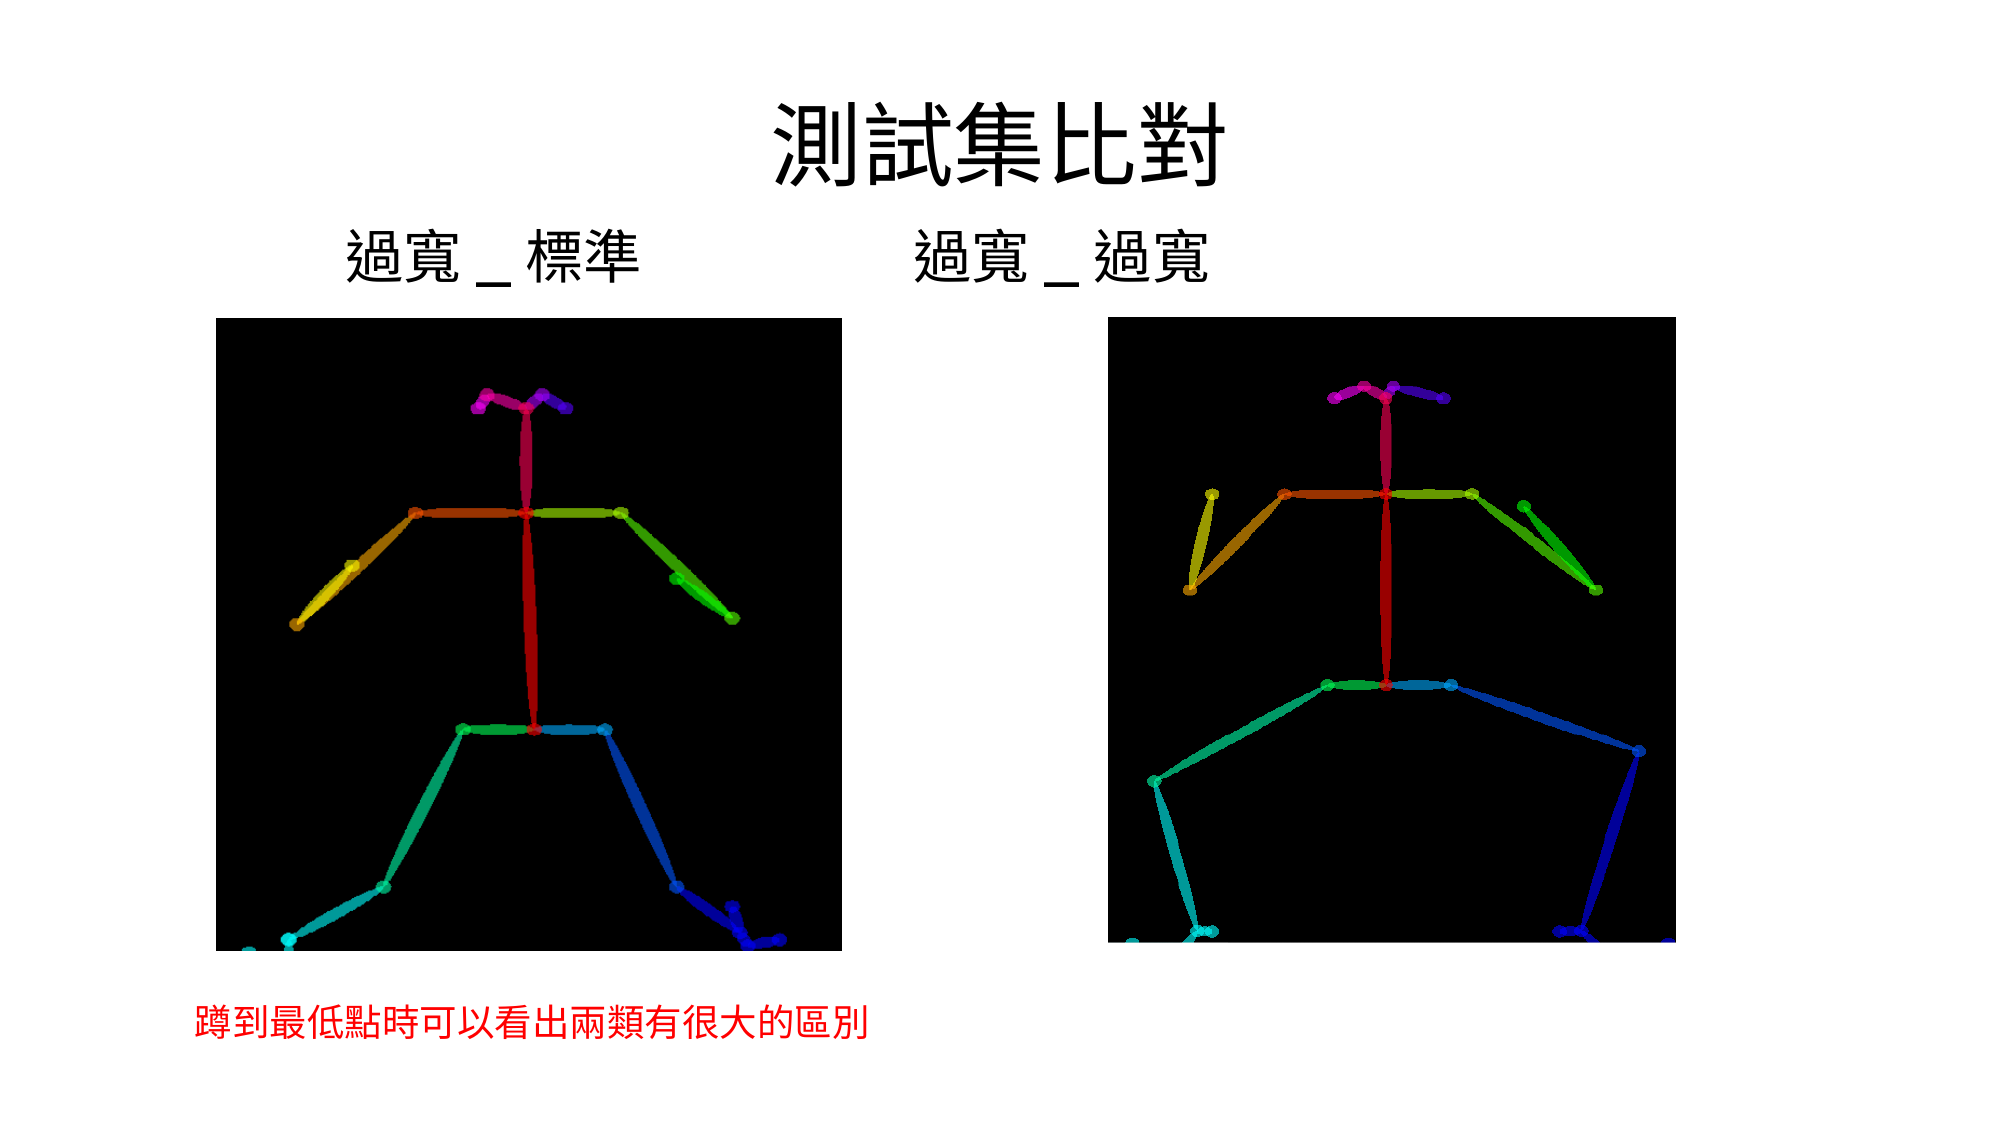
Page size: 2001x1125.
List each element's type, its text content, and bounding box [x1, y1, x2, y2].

picture [1108, 317, 1676, 943]
text_box 蹲到最低點時可以看出兩類有很大的區別 [179, 991, 963, 1052]
list 過寬_標準 過寬_過寬 [127, 220, 1853, 935]
title 測試集比對 [137, 40, 1863, 259]
picture [216, 318, 842, 951]
